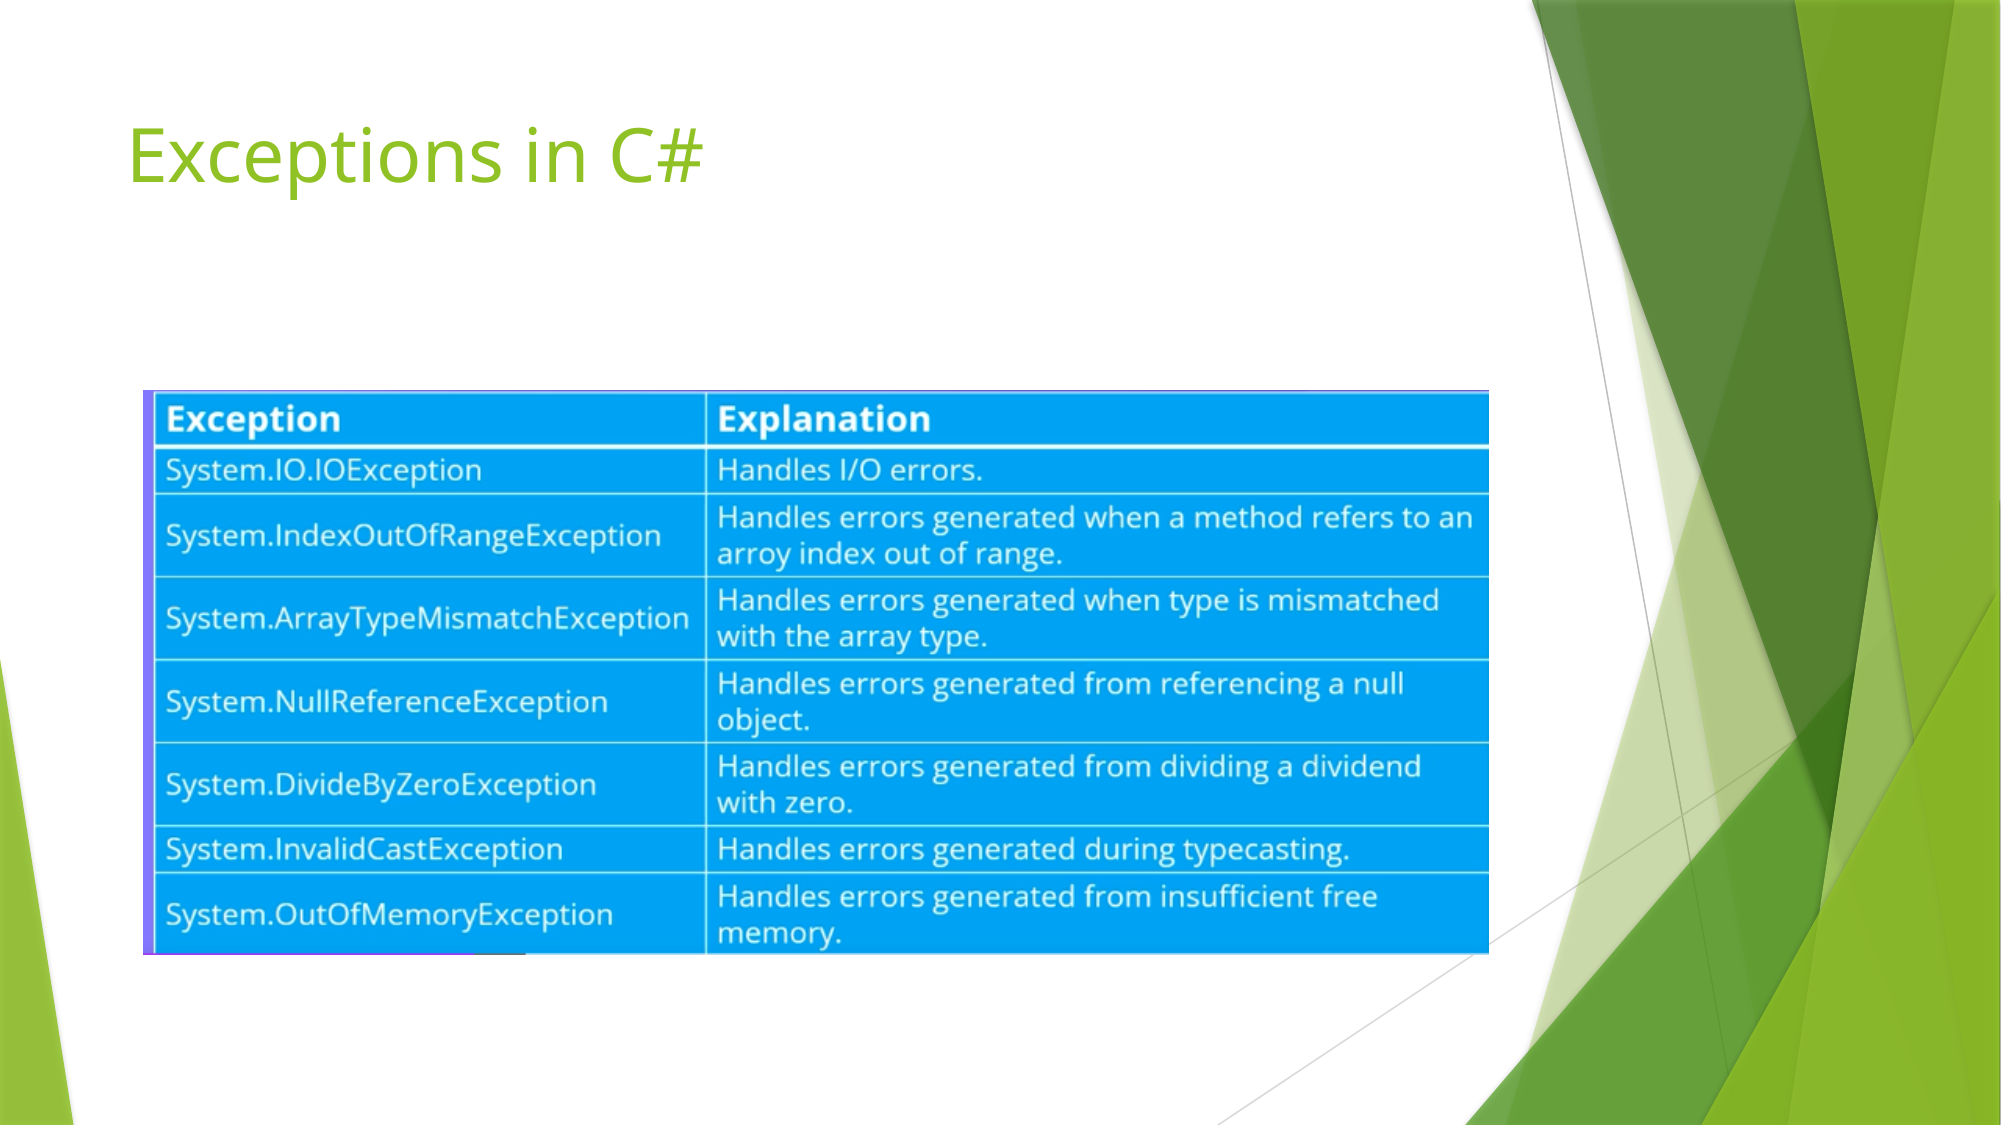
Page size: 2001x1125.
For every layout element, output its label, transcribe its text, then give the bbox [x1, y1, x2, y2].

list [143, 390, 1490, 956]
title Exceptions in C# [111, 99, 1522, 317]
